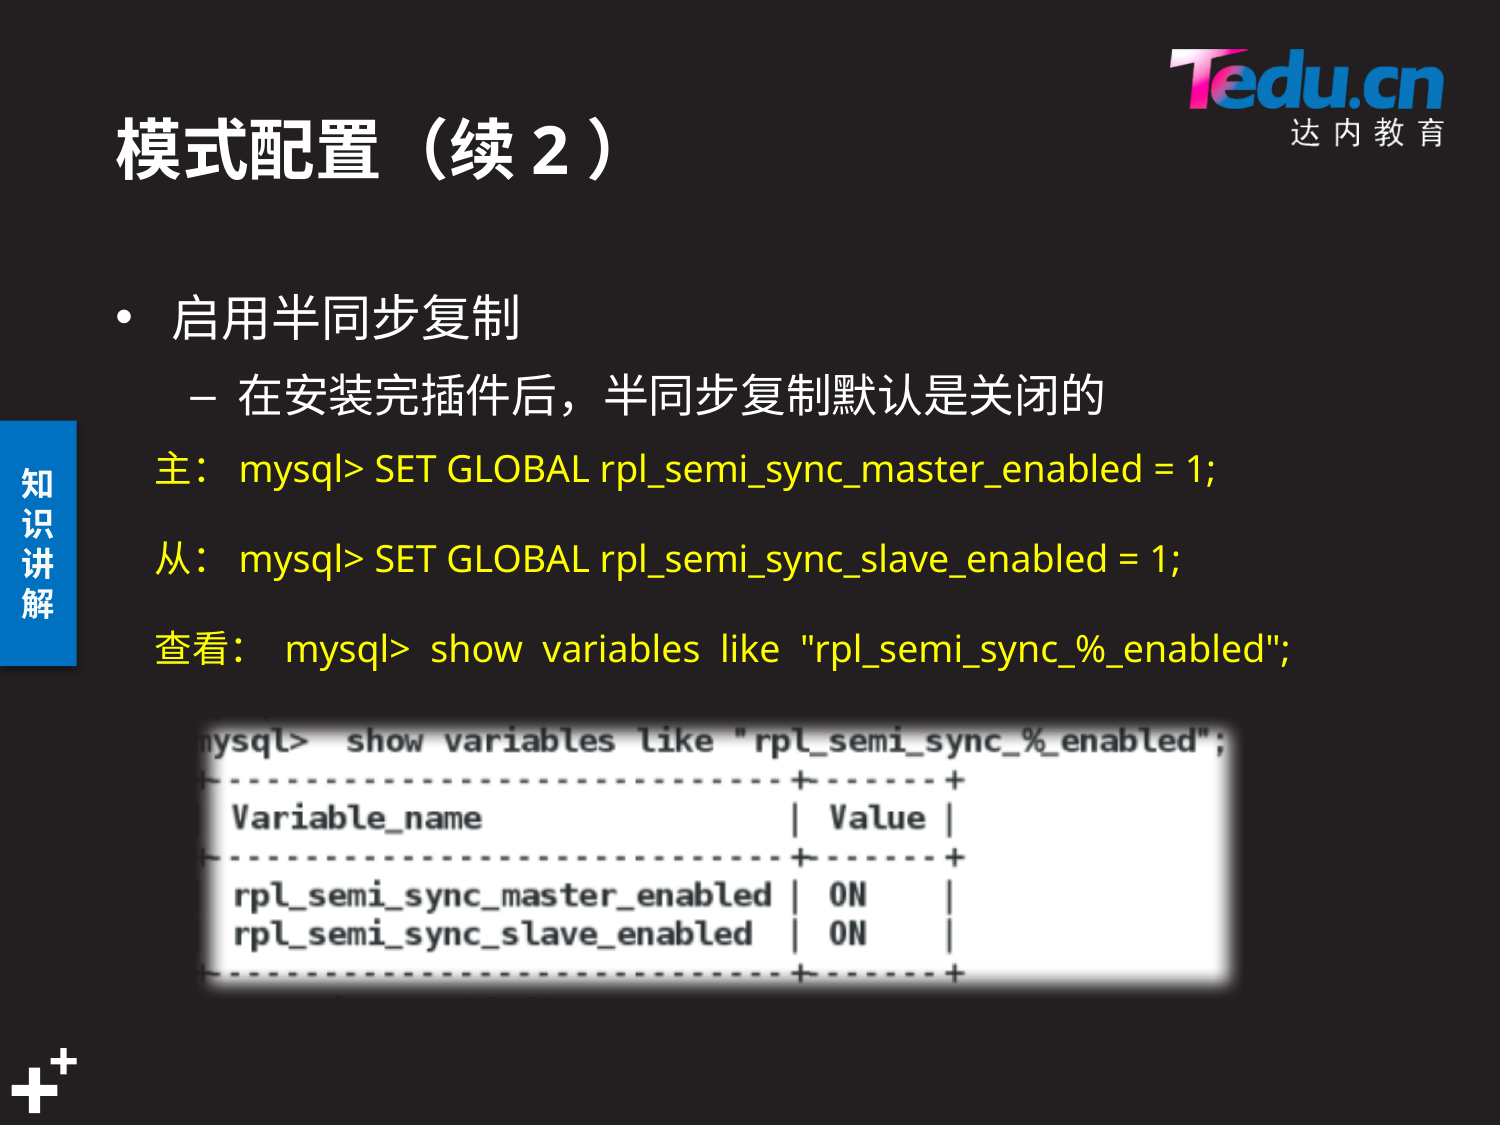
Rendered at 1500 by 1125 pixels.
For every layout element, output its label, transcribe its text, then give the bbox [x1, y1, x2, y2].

picture [194, 715, 1244, 1000]
picture [1157, 35, 1459, 162]
text_box 主：mysql> SET GLOBAL rpl_semi_sync_master_enabled = 1; 从：mysql> SET GLOBAL rpl_semi_sync_slave_enabled = 1; 查看： mysql> show variables like "rpl_semi_sync_%_enabled"; [139, 437, 1349, 677]
title 模式配置（续2） [100, 89, 1211, 207]
list 启用半同步复制 在安装完插件后，半同步复制默认是关闭的 [100, 267, 1349, 433]
